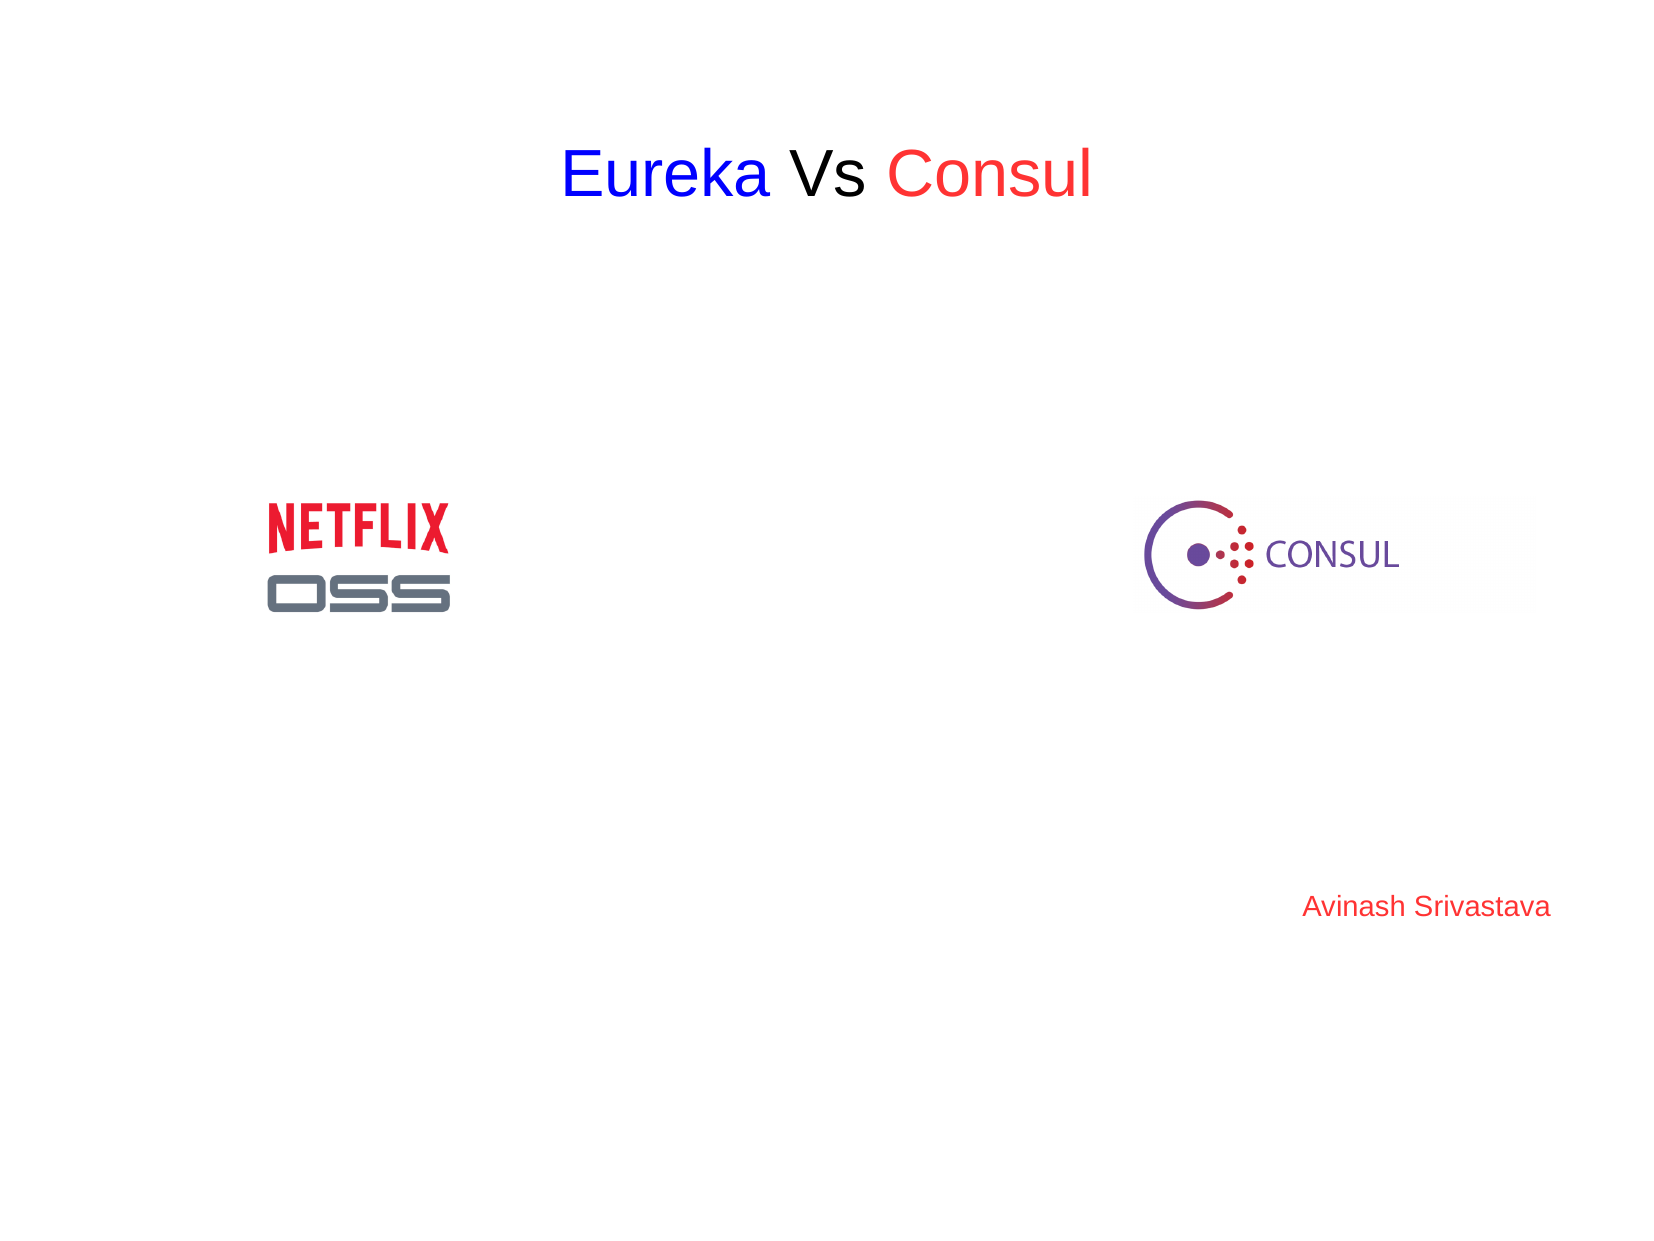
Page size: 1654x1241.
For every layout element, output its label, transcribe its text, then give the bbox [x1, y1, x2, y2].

picture [1133, 495, 1536, 613]
picture [247, 448, 473, 674]
text_box Eureka Vs Consul Avinash Srivastava [82, 49, 1571, 1010]
